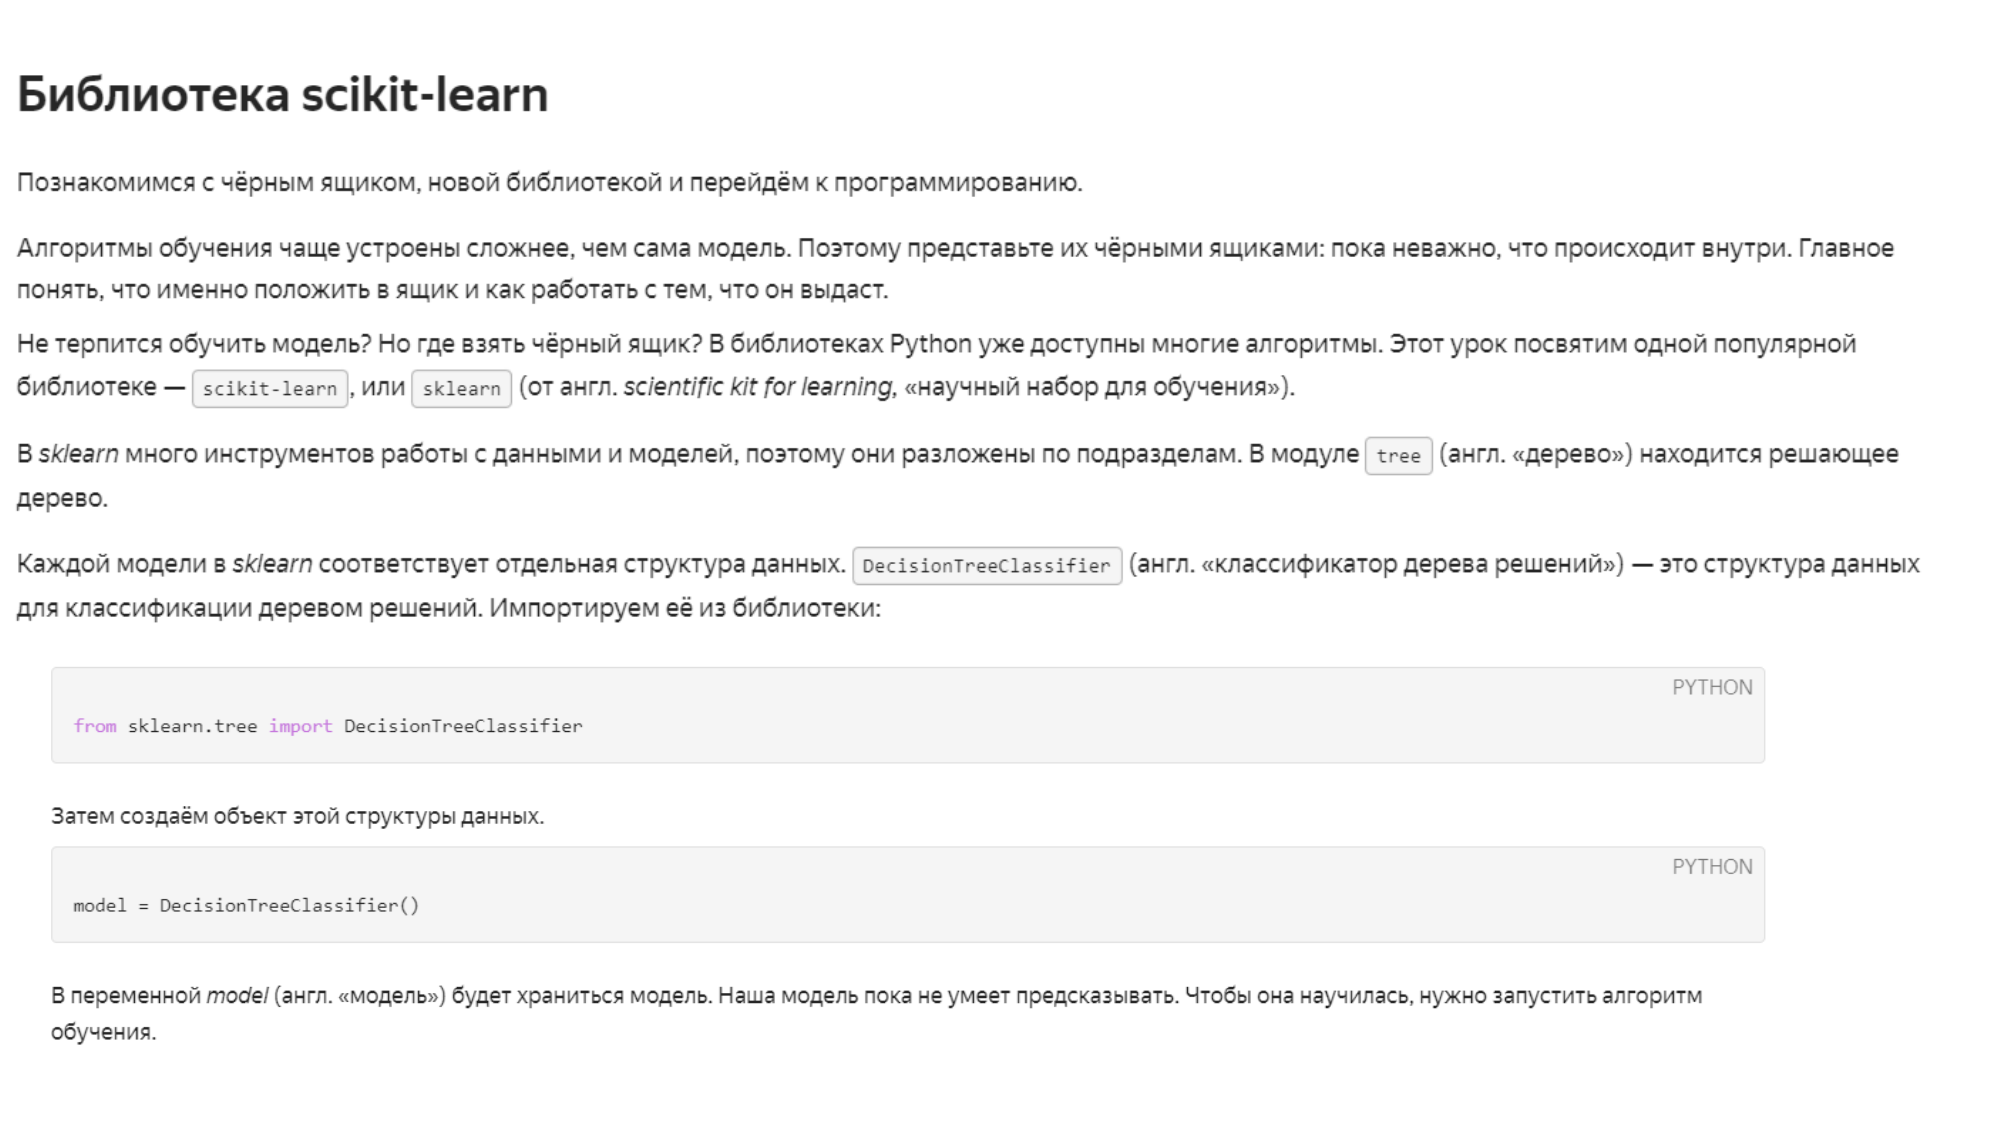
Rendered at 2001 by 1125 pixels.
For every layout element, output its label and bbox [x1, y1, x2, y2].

picture [40, 662, 1778, 1051]
picture [0, 58, 1960, 644]
